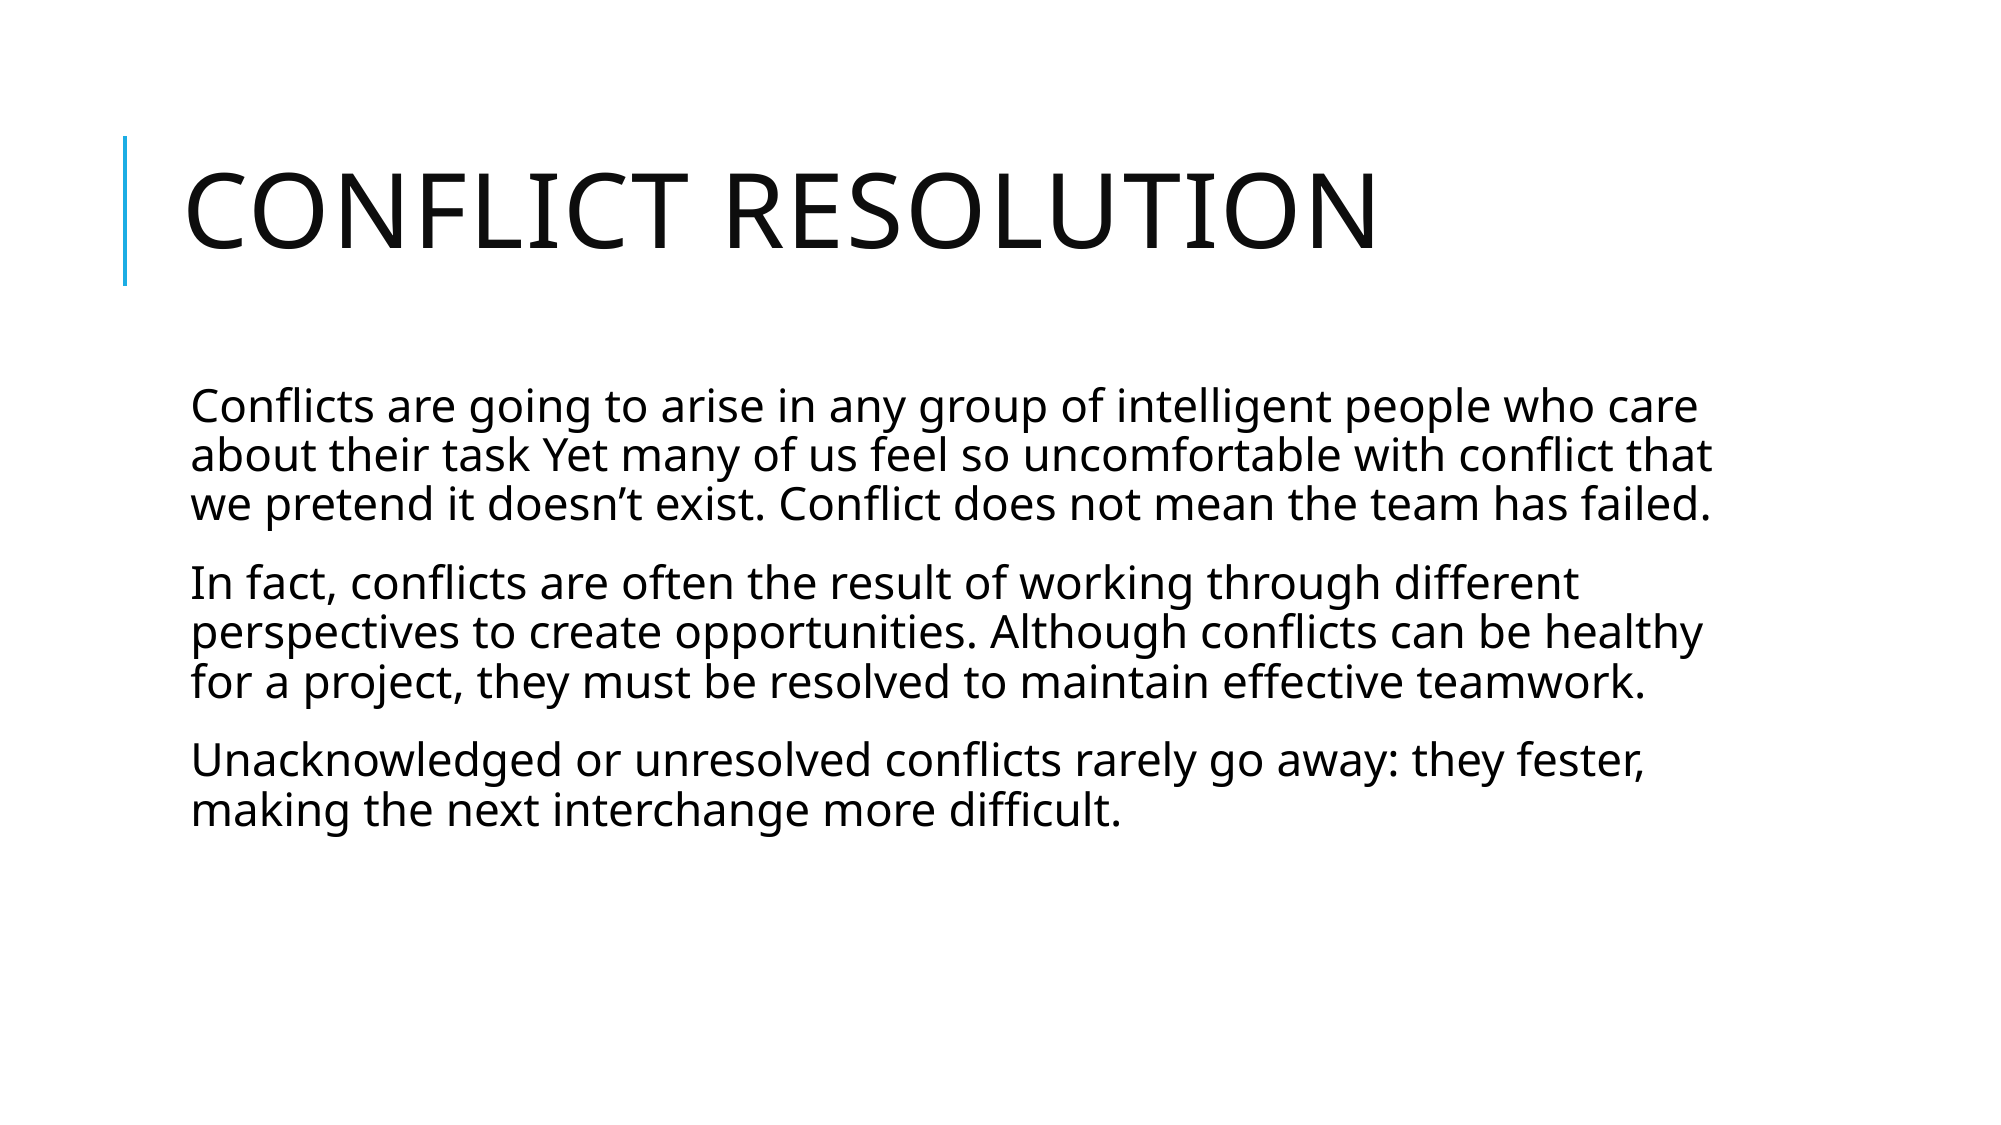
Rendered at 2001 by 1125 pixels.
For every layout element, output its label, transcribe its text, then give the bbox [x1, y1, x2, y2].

title Conflict resolution [168, 96, 1763, 342]
list Conflicts are going to arise in any group of intelligent people who care about their task Yet many of us feel so uncomfortable with conflict that we pretend it doesn’t exist. Conflict does not mean the team has failed. In fact, conflicts are often the result of working through different perspectives to create opportunities. Although conflicts can be healthy for a project, they must be resolved to maintain effective teamwork. Unacknowledged or unresolved conflicts rarely go away: they fester, making the next interchange more difficult. [168, 375, 1763, 1035]
